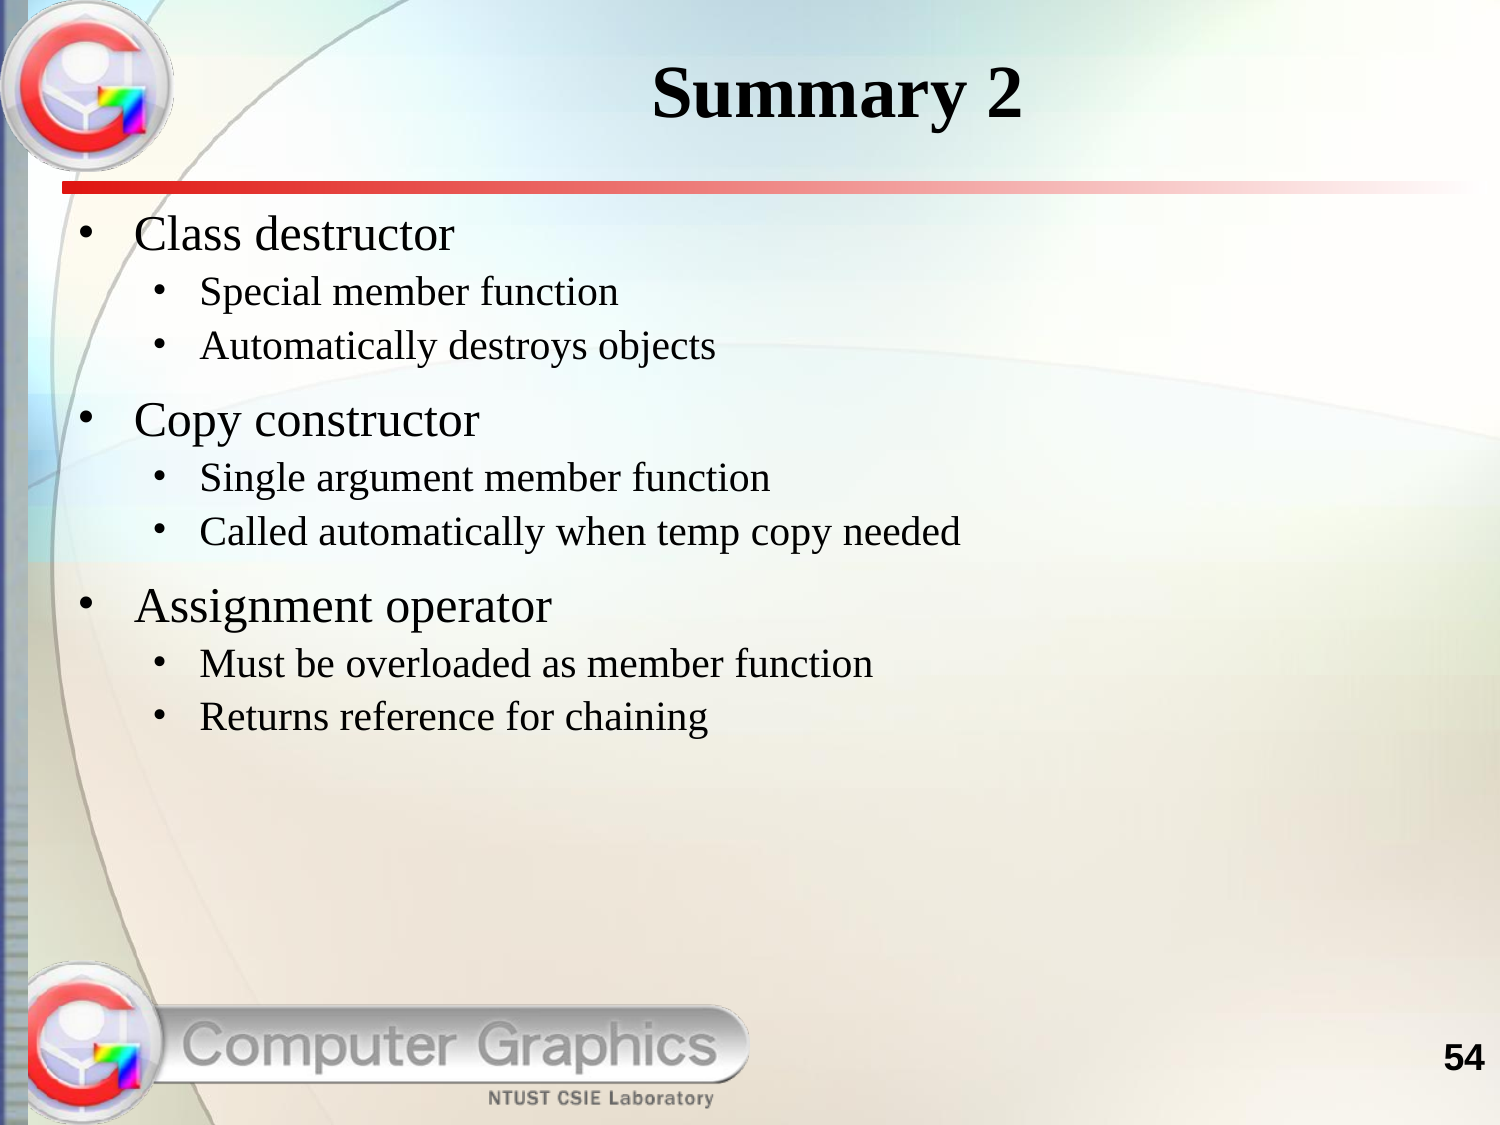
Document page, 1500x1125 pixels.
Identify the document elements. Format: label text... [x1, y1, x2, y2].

title Summary 2 [174, 0, 1500, 175]
picture [0, 0, 1500, 1125]
slide_number 54 [1187, 1025, 1500, 1063]
list Class destructor Special member function Automatically destroys objects Copy constructor Single argument member function Called automatically when temp copy needed Assignment operator Must be overloaded as member function Returns reference for chaining [62, 200, 1463, 1000]
